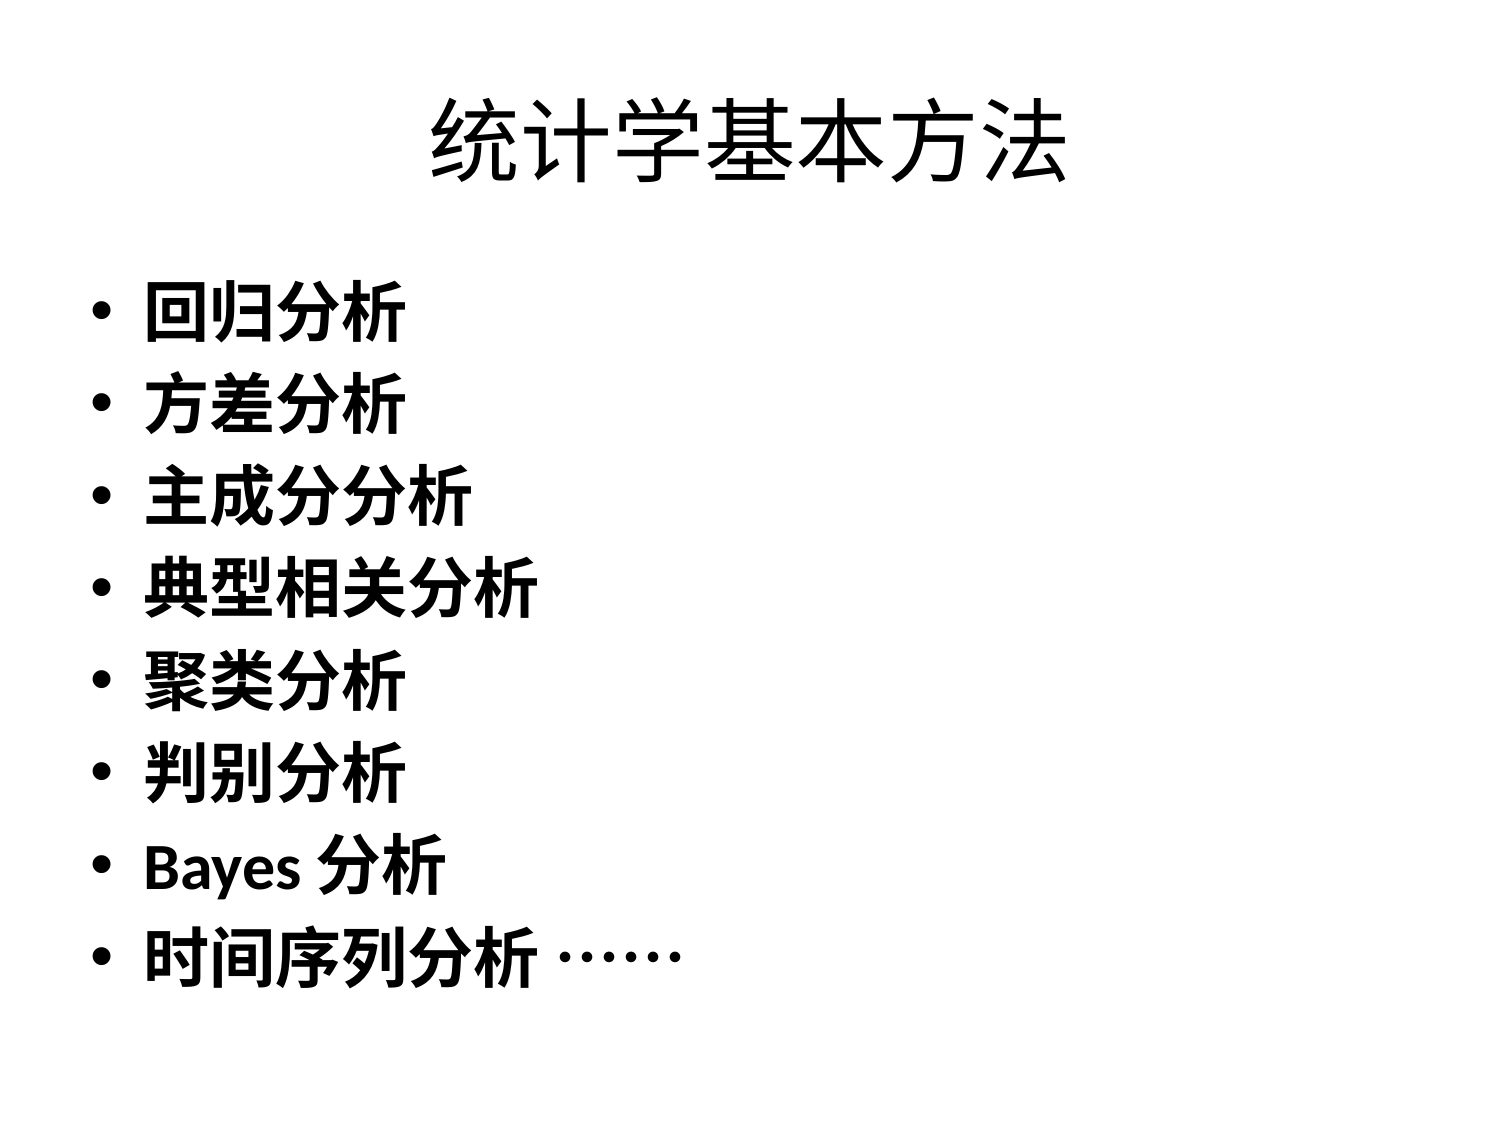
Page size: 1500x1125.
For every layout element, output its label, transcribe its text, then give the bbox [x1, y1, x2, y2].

title 统计学基本方法 [75, 45, 1425, 233]
list 回归分析 方差分析 主成分分析 典型相关分析 聚类分析 判别分析 Bayes分析 时间序列分析 …… [75, 262, 1425, 1005]
